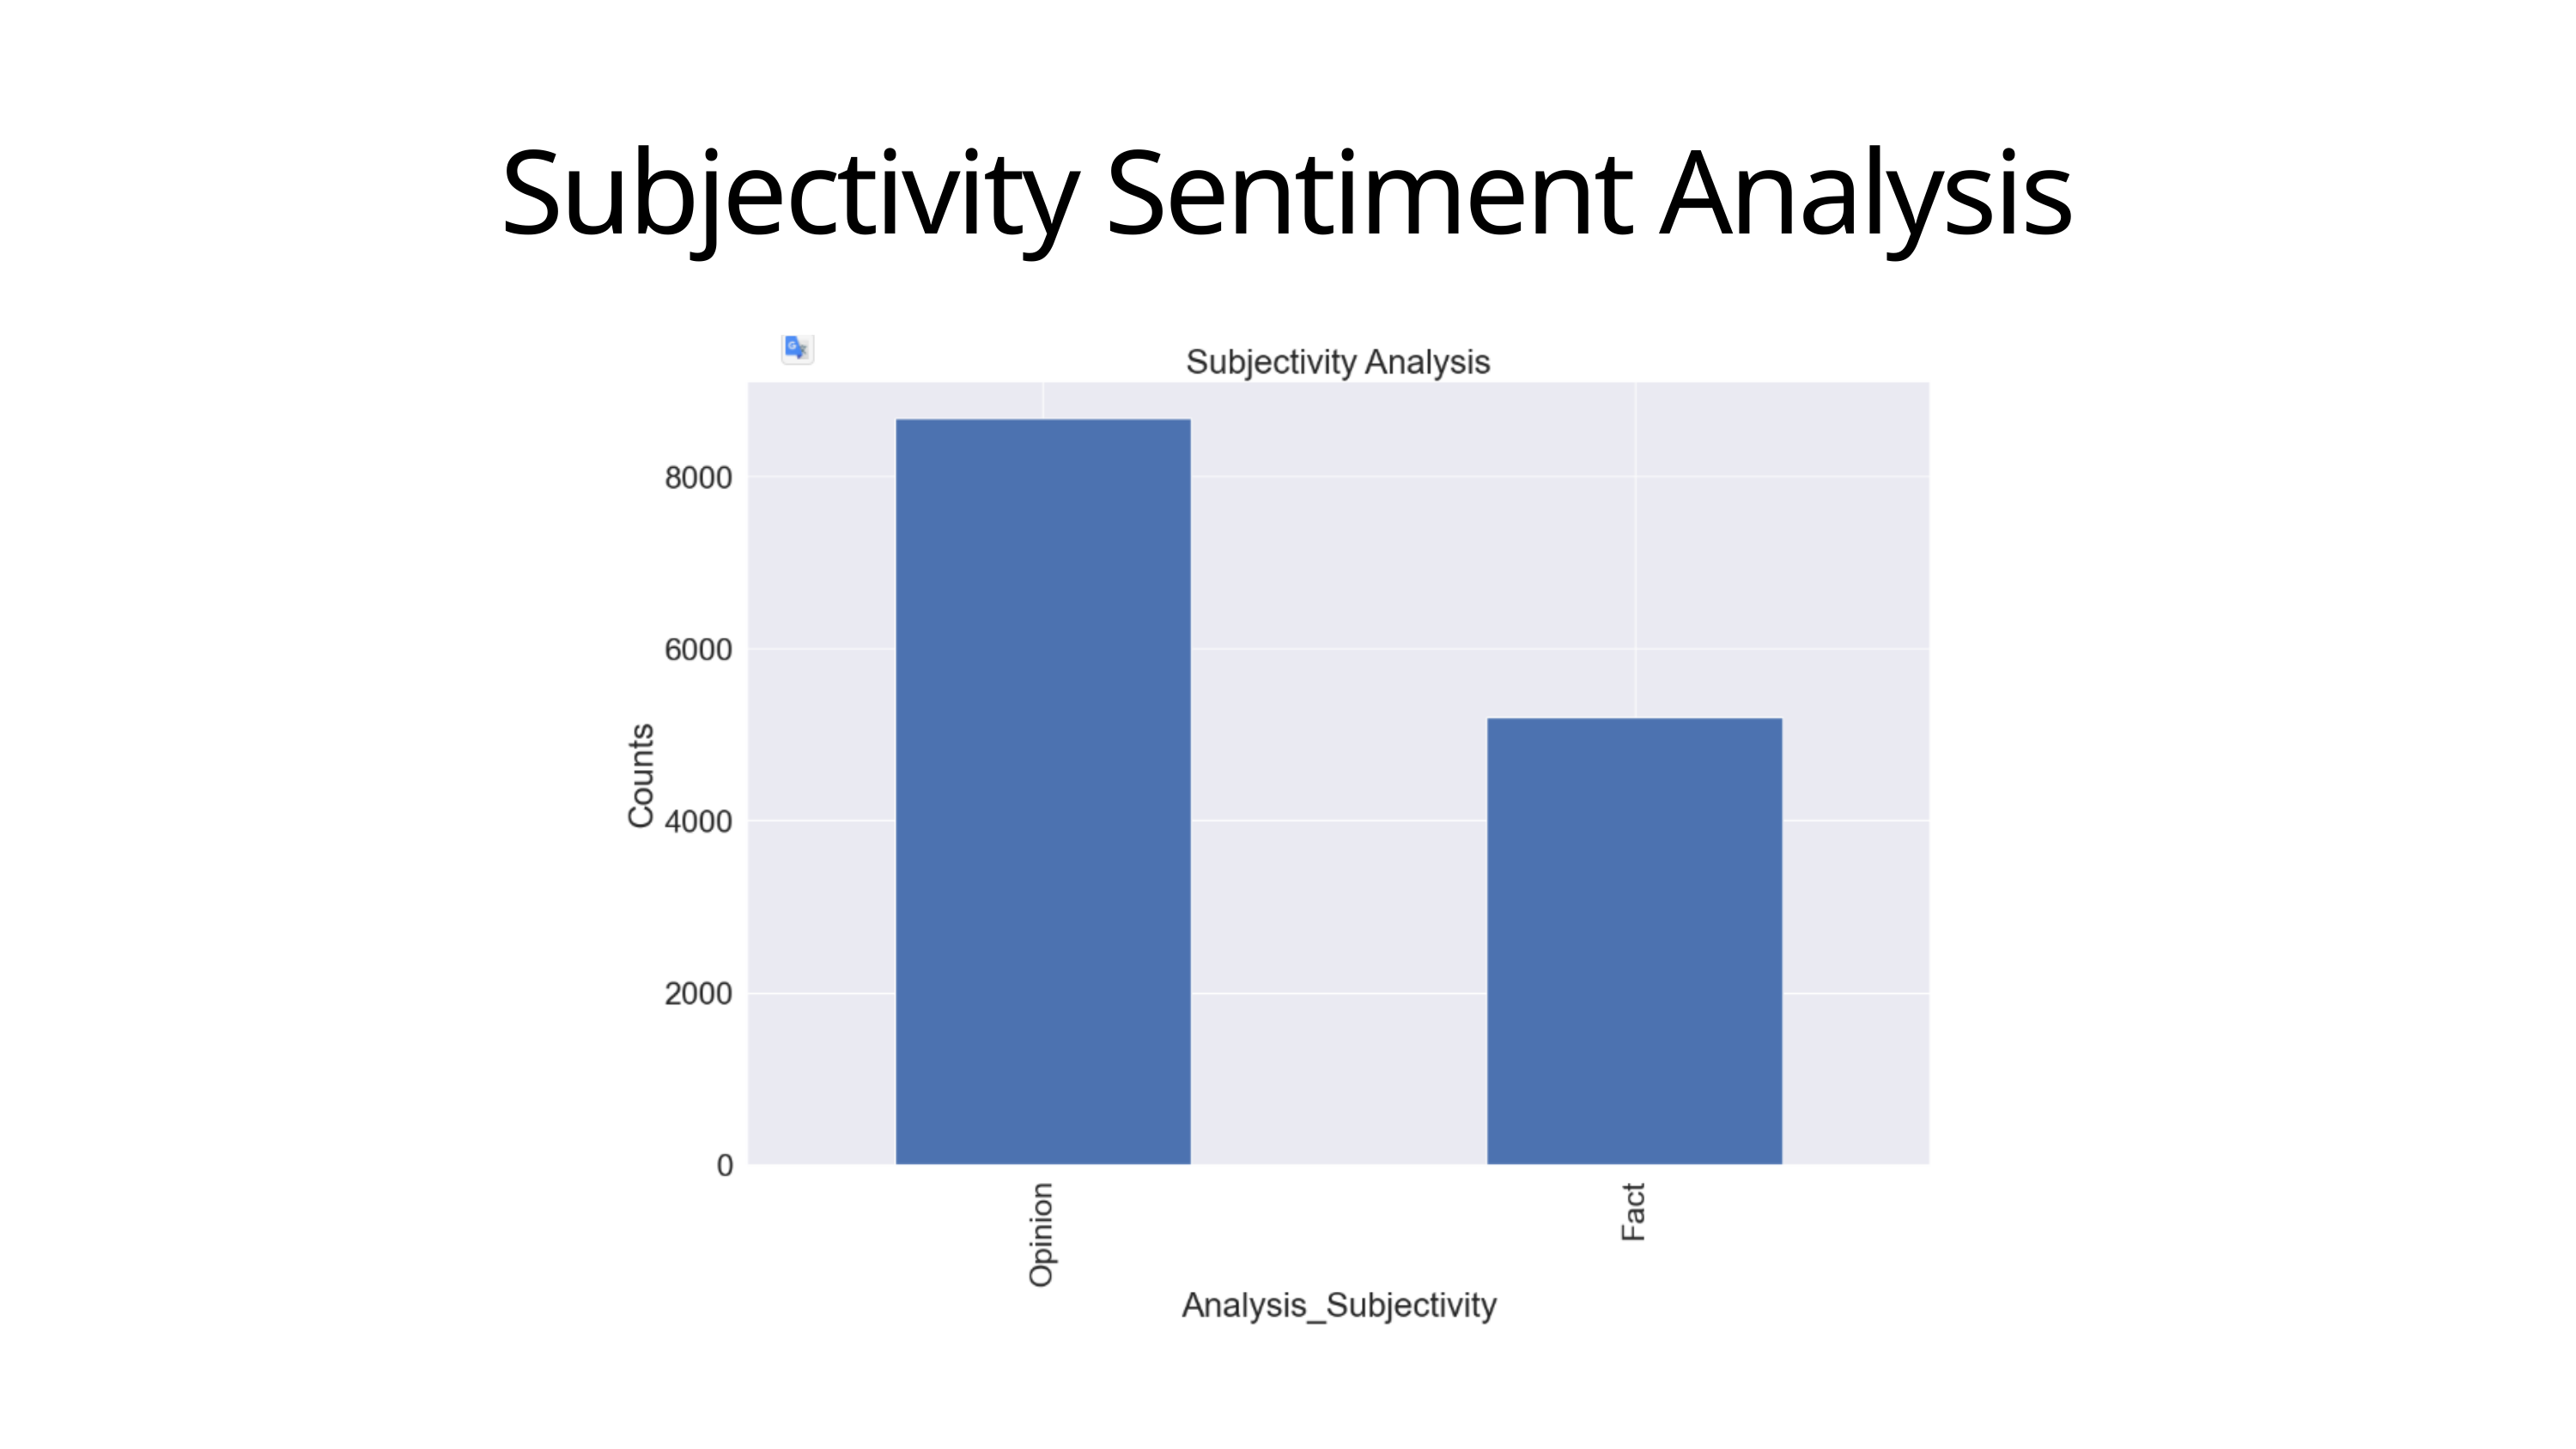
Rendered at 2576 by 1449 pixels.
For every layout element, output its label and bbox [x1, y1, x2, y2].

text_box [379, 118, 2197, 370]
text_box [584, 379, 1947, 1348]
